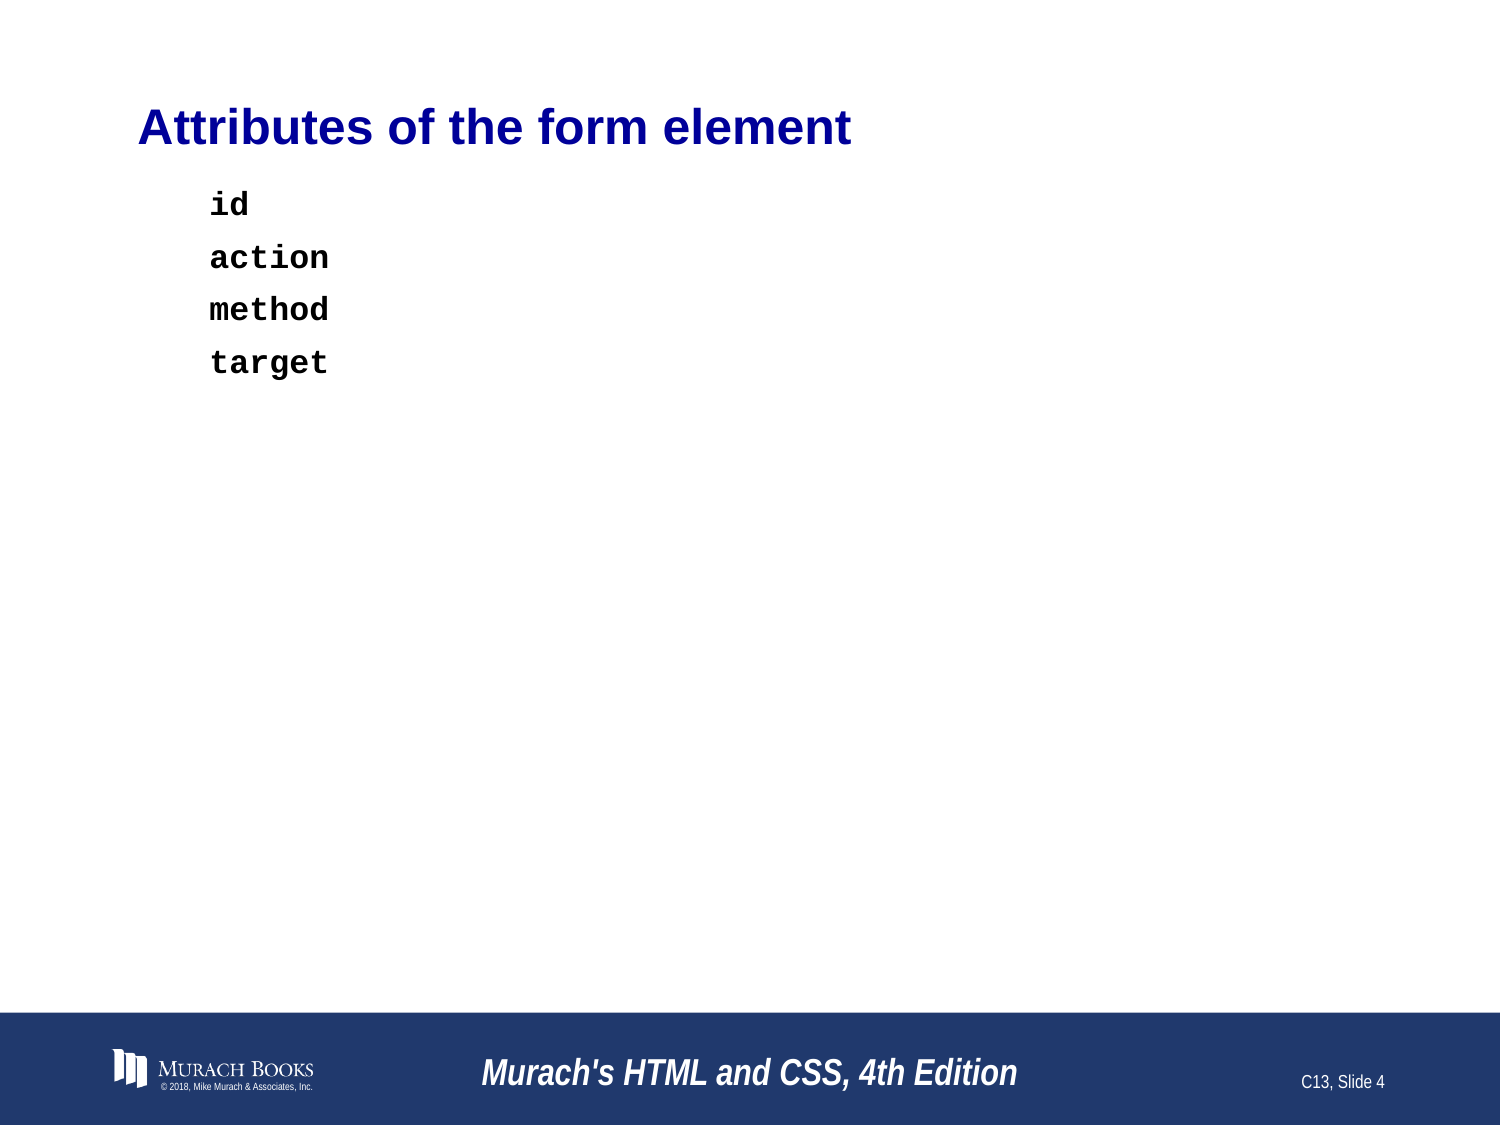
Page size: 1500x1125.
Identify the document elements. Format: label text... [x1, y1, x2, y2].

slide_number Murach's HTML and CSS, 4th Edition [463, 1025, 1050, 1100]
footer © 2018, Mike Murach & Associates, Inc. [12, 1025, 463, 1100]
list id action method target [137, 174, 1350, 975]
title Attributes of the form element [137, 94, 1338, 156]
slide_number C13, Slide 4 [1087, 1025, 1400, 1100]
